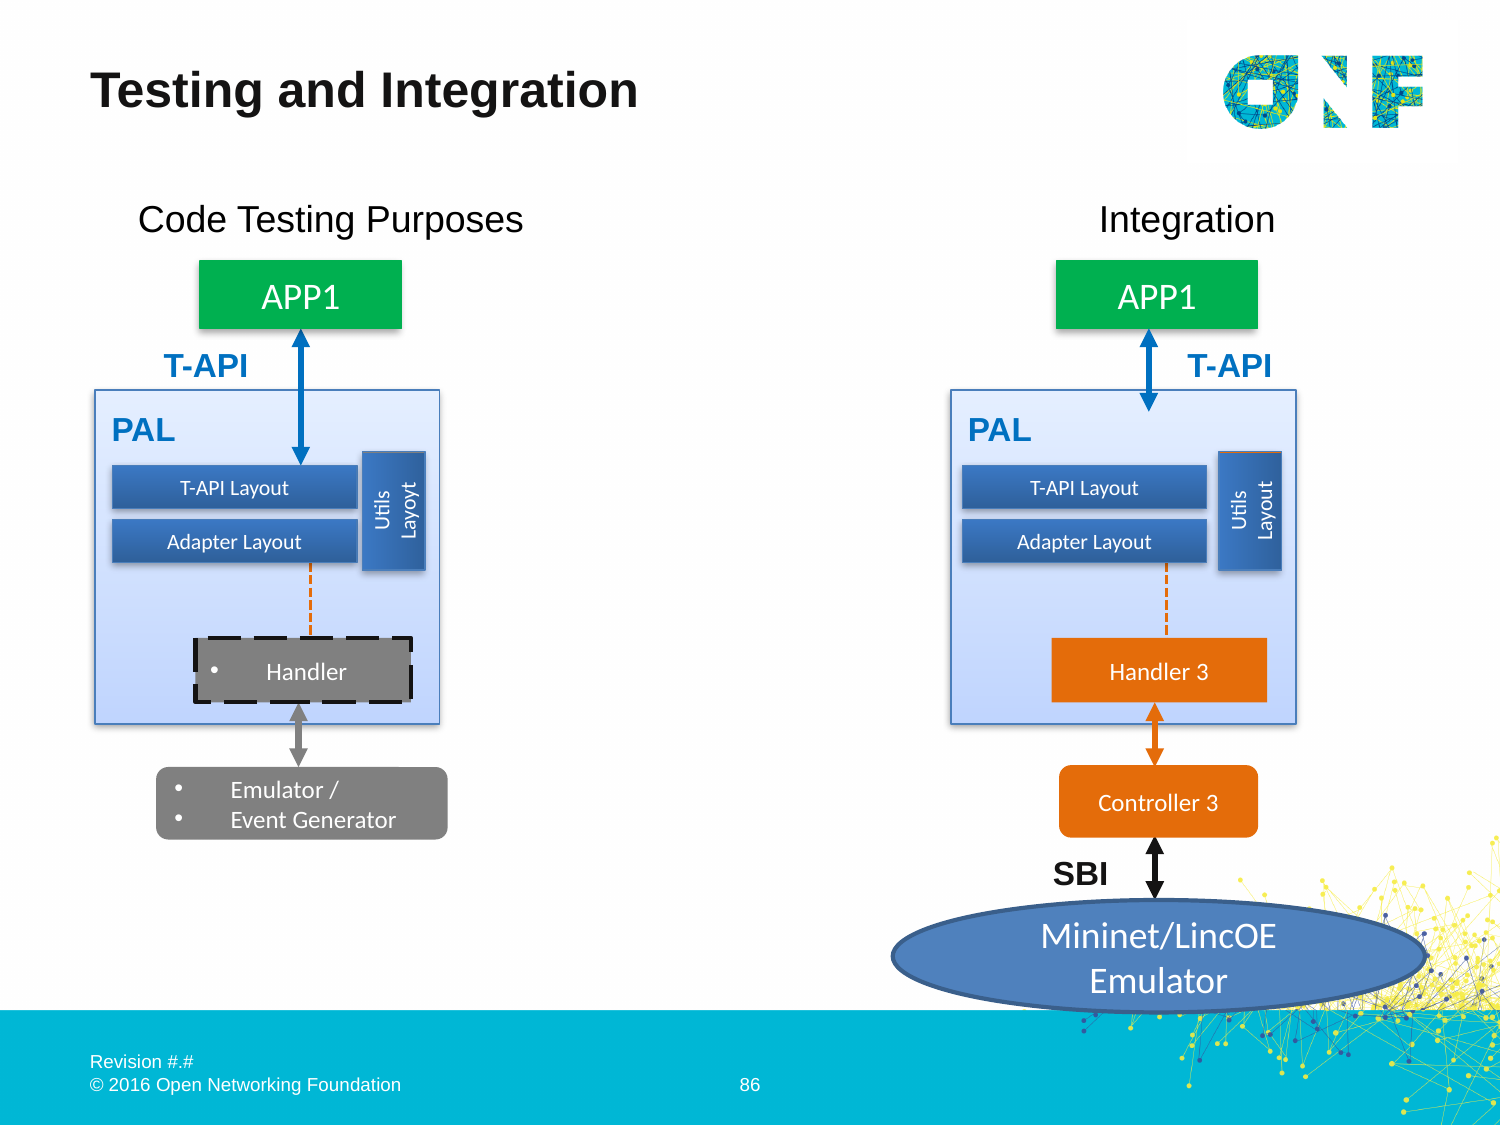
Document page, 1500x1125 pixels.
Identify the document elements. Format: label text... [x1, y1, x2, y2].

title Testing and Integration [75, 50, 1088, 150]
slide_number 86 [575, 1042, 925, 1103]
picture [0, 0, 1500, 1125]
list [74, 187, 1426, 1013]
